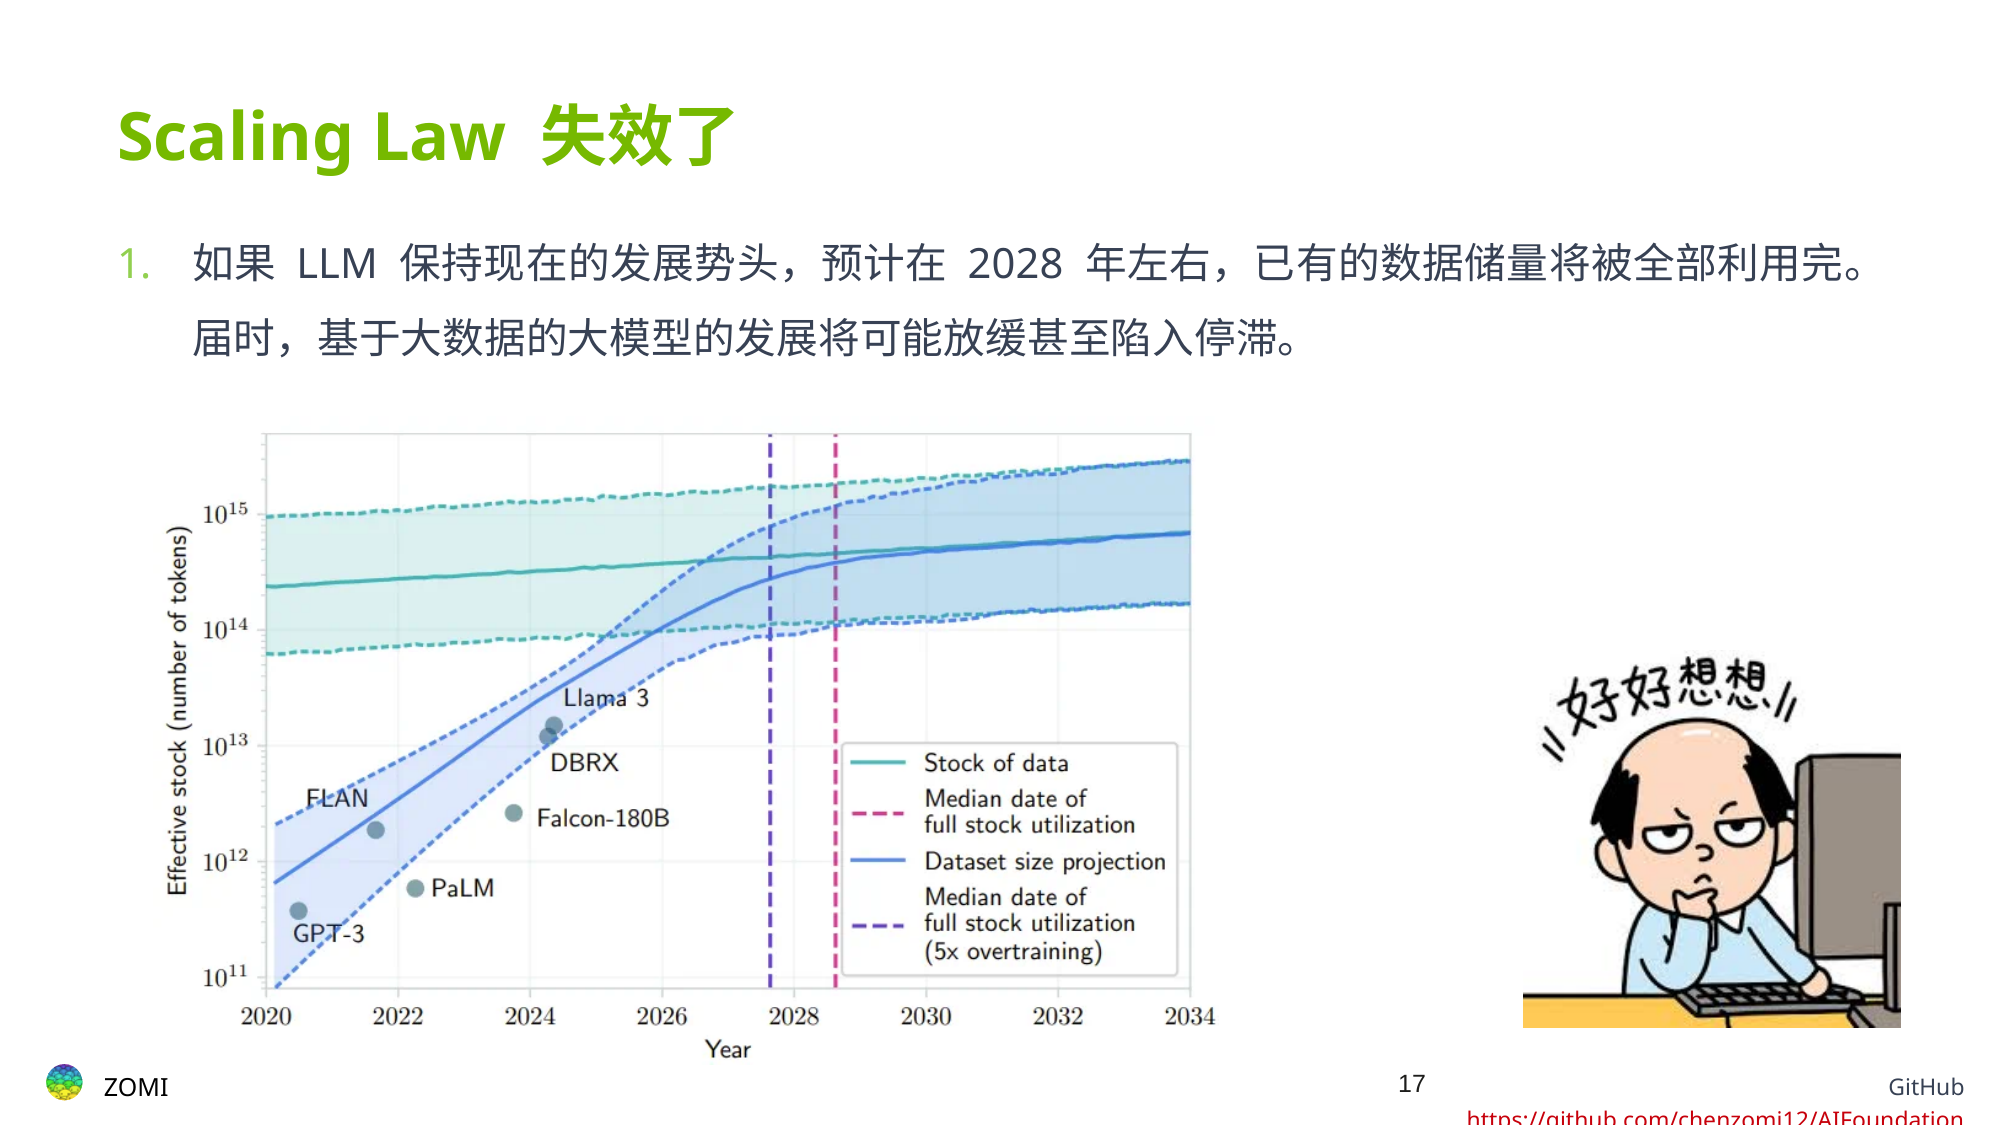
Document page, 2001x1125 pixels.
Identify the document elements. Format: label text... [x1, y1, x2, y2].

title Scaling Law 失效了 [102, 85, 1901, 183]
picture [47, 1065, 82, 1100]
picture [1523, 649, 1902, 1028]
list 如果 LLM 保持现在的发展势头，预计在 2028 年左右，已有的数据储量将被全部利用完。届时，基于大数据的大模型的发展将可能放缓甚至陷入停滞。 [102, 204, 1901, 1043]
picture [153, 416, 1219, 1065]
